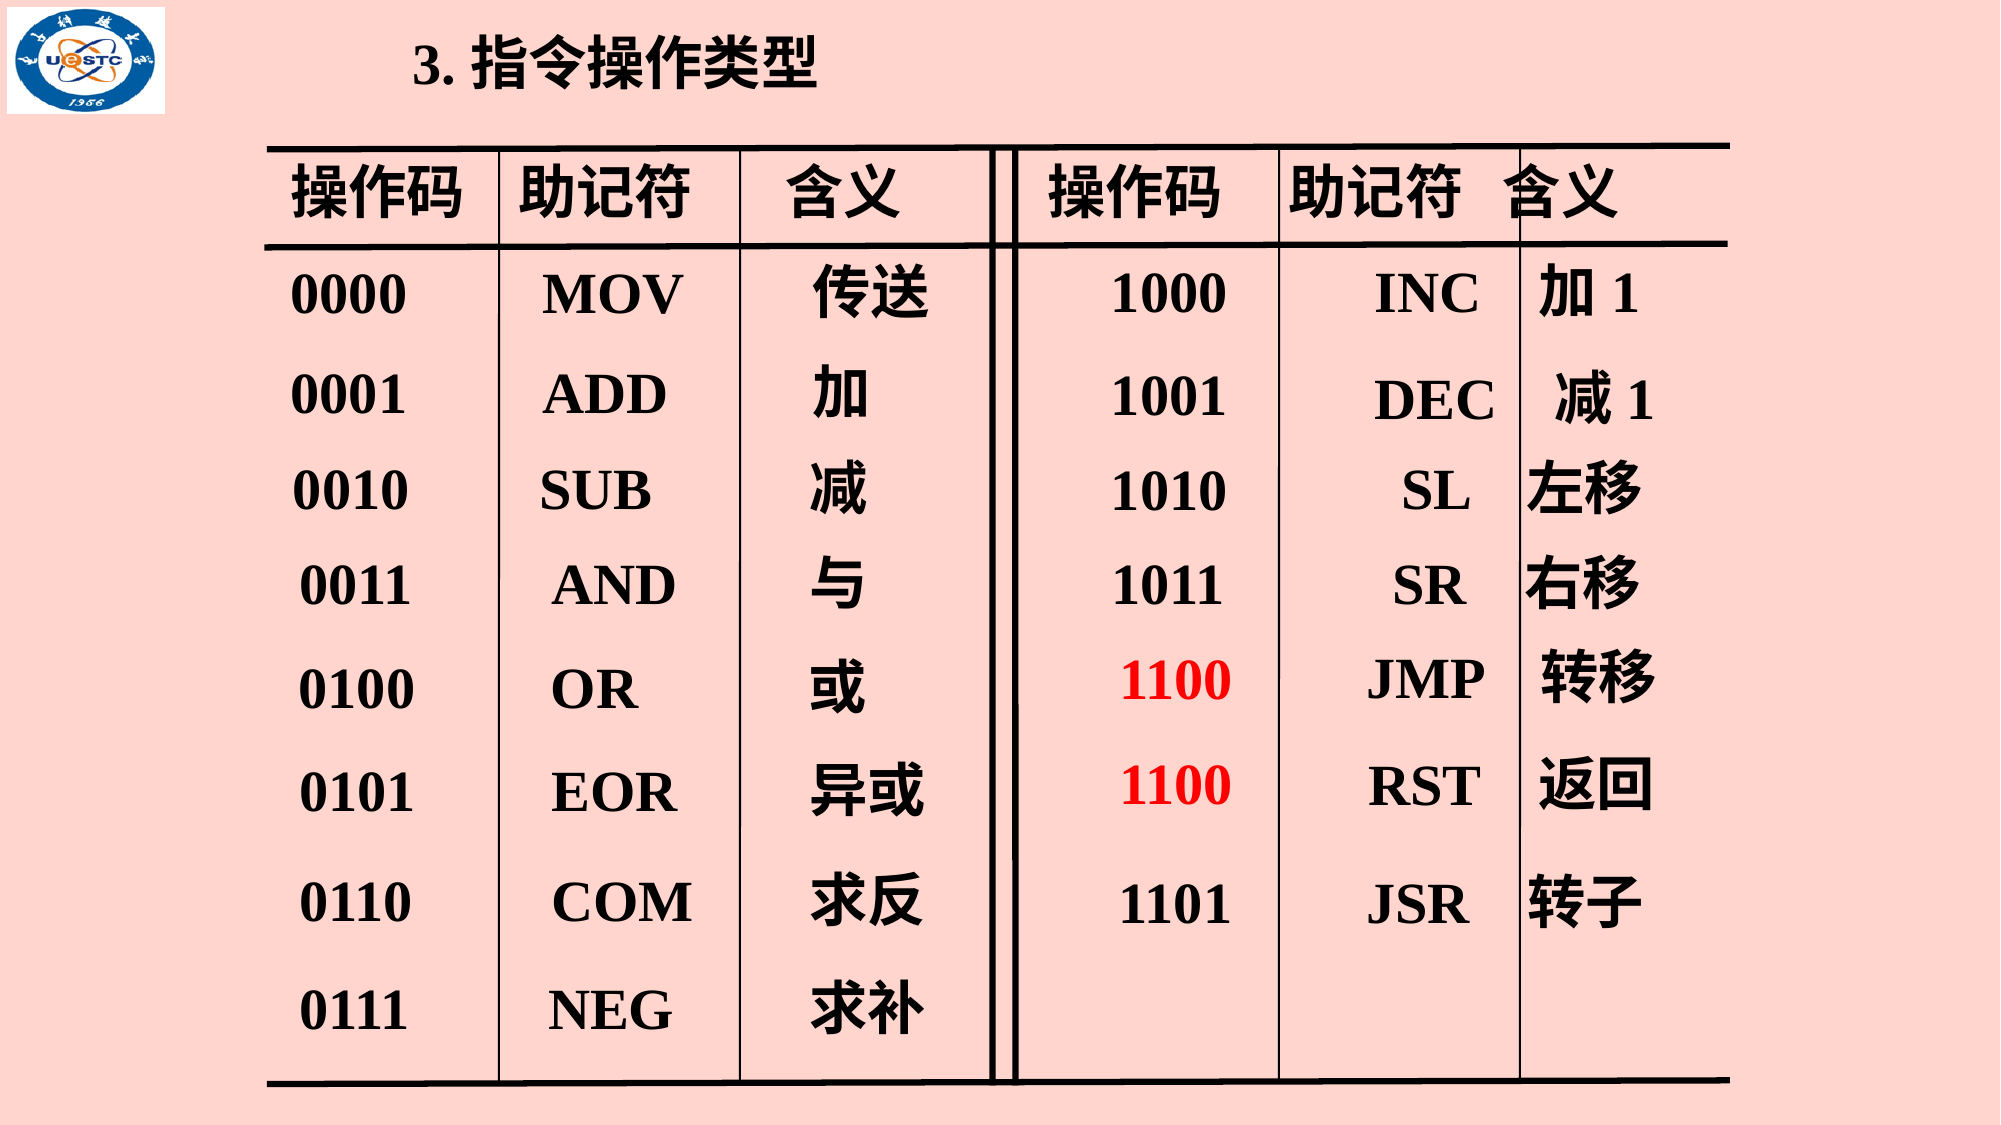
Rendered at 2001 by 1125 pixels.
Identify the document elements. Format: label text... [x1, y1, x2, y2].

text_box 3.指令操作类型 [397, 19, 1210, 104]
picture [7, 7, 165, 114]
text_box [267, 145, 1733, 1085]
